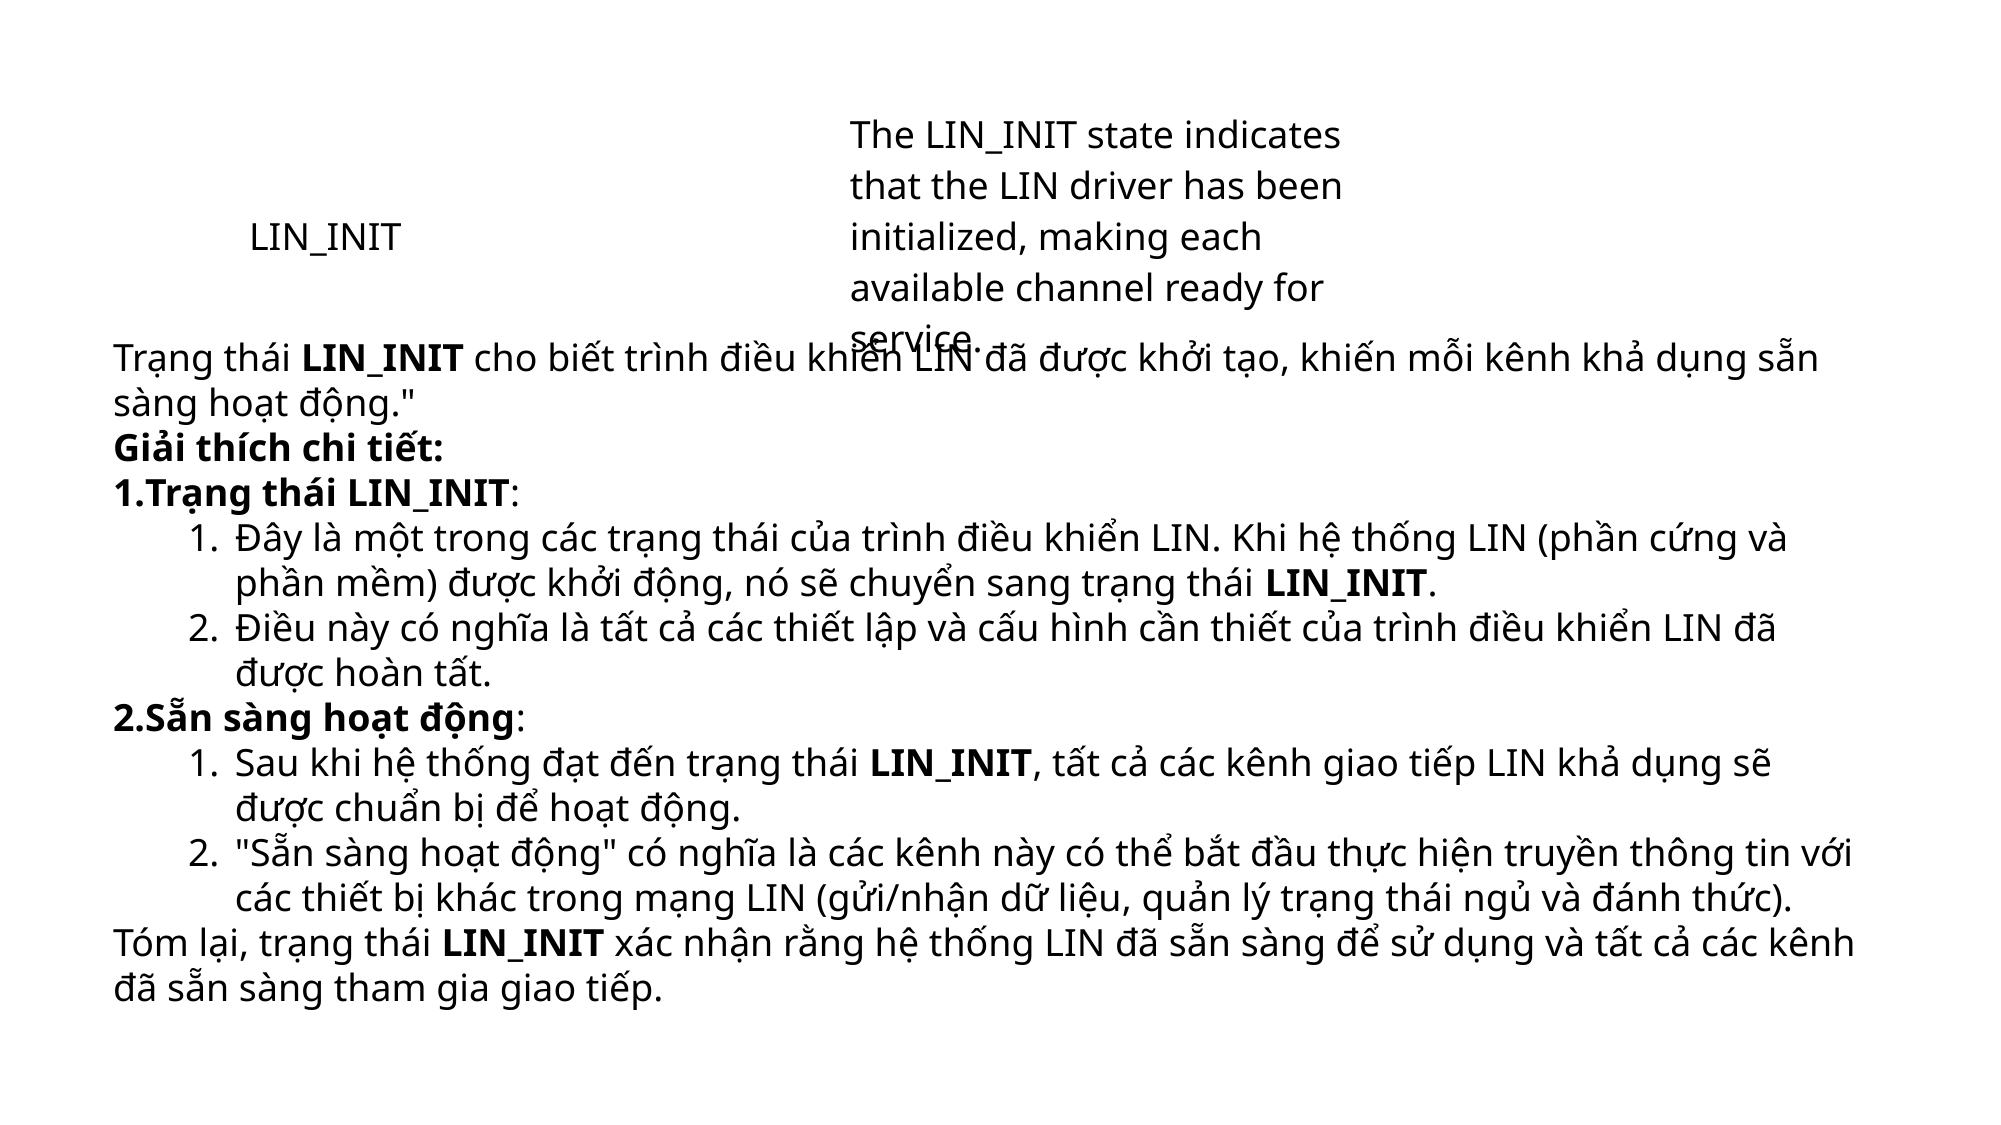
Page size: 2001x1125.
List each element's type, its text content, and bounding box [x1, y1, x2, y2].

table_header LIN_INIT [234, 101, 835, 327]
table_header The LIN_INIT state indicates that the LIN driver has been initialized, making each available channel ready for service. [835, 101, 1436, 327]
text_box Trạng thái LIN_INIT cho biết trình điều khiển LIN đã được khởi tạo, khiến mỗi kênh khả dụng sẵn sàng hoạt động." Giải thích chi tiết: Trạng thái LIN_INIT: Đây là một trong các trạng thái của trình điều khiển LIN. Khi hệ thống LIN (phần cứng và phần mềm) được khởi động, nó sẽ chuyển sang trạng thái LIN_INIT. Điều này có nghĩa là tất cả các thiết lập và cấu hình cần thiết của trình điều khiển LIN đã được hoàn tất. Sẵn sàng hoạt động: Sau khi hệ thống đạt đến trạng thái LIN_INIT, tất cả các kênh giao tiếp LIN khả dụng sẽ được chuẩn bị để hoạt động. "Sẵn sàng hoạt động" có nghĩa là các kênh này có thể bắt đầu thực hiện truyền thông tin với các thiết bị khác trong mạng LIN (gửi/nhận dữ liệu, quản lý trạng thái ngủ và đánh thức). Tóm lại, trạng thái LIN_INIT xác nhận rằng hệ thống LIN đã sẵn sàng để sử dụng và tất cả các kênh đã sẵn sàng tham gia giao tiếp. [98, 327, 1879, 1017]
